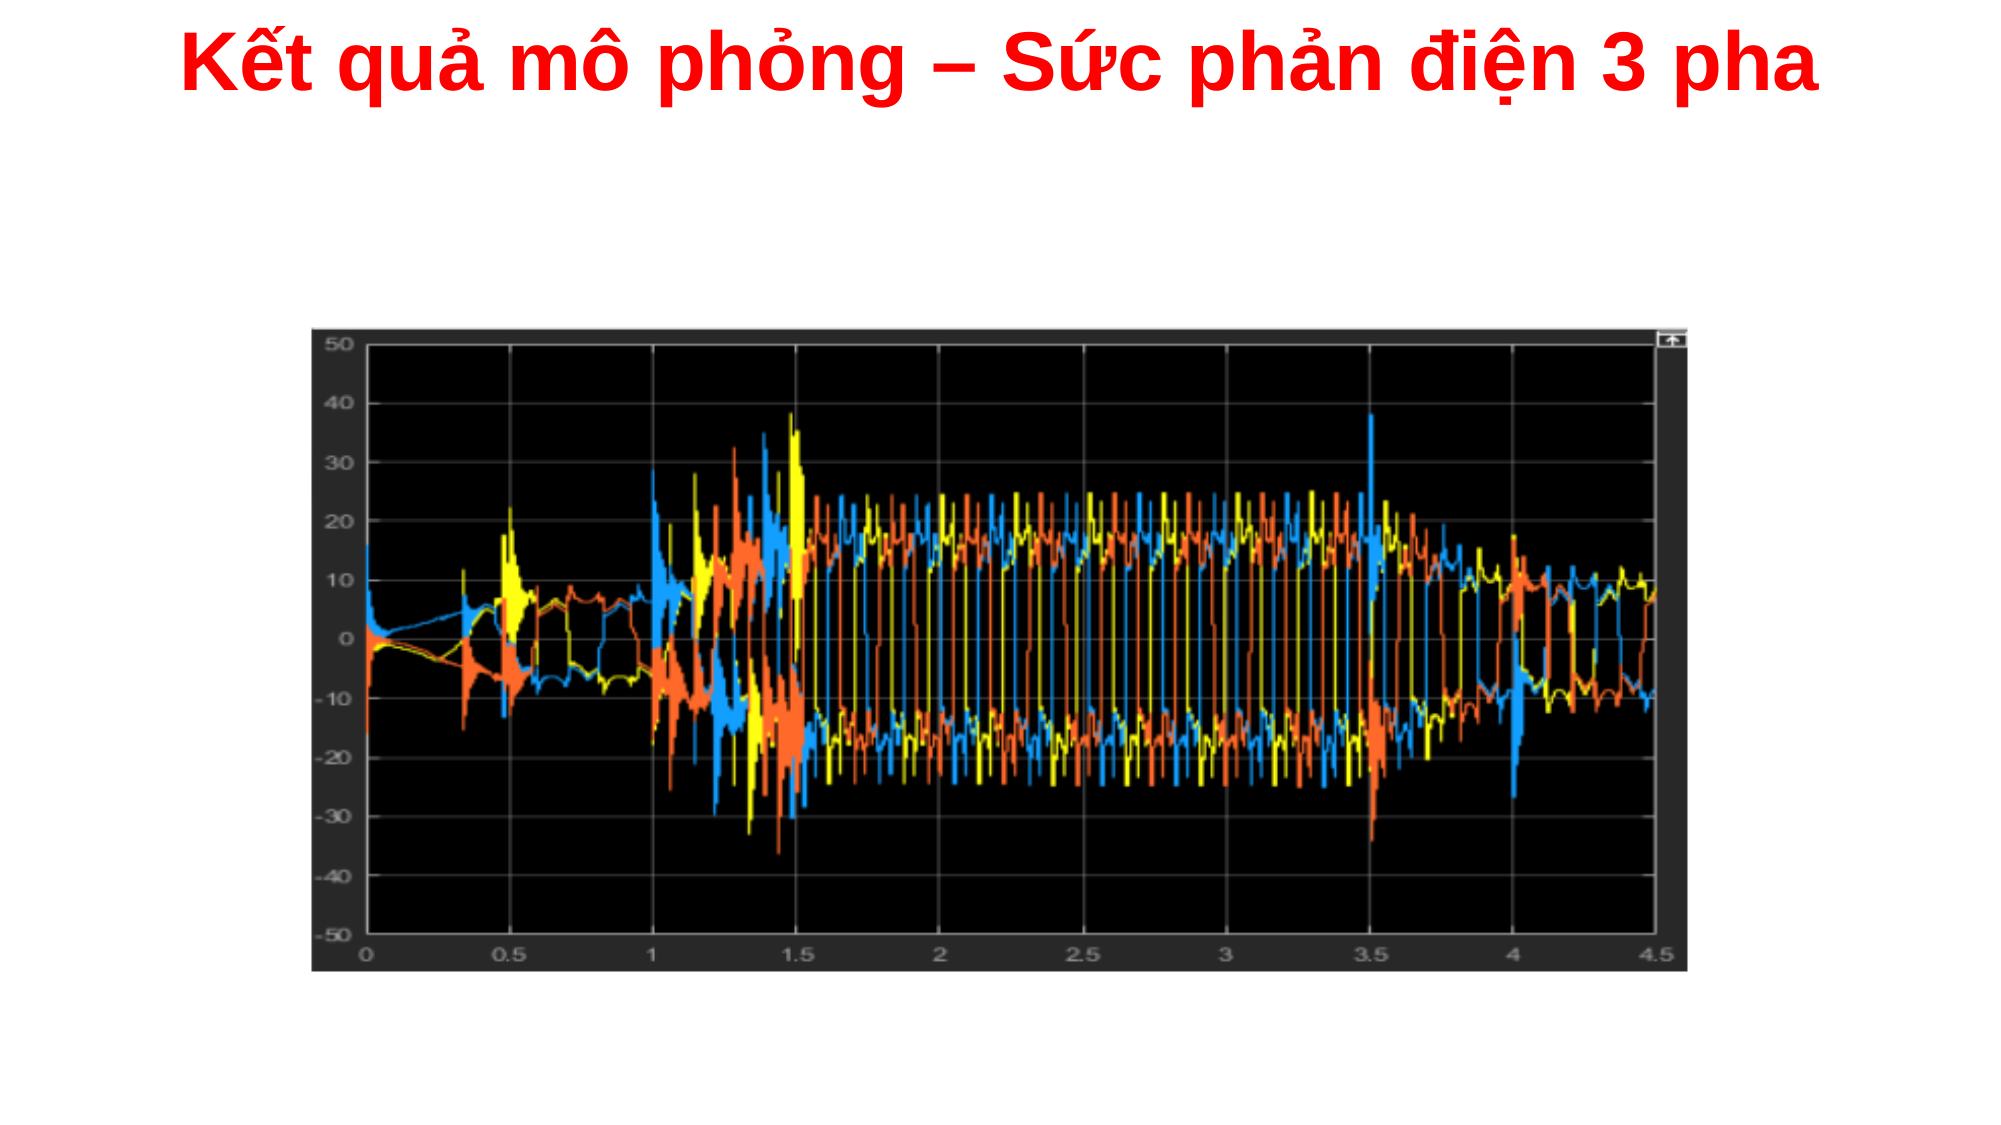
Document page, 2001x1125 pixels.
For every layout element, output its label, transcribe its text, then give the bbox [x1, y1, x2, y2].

picture [310, 326, 1690, 974]
text_box Kết quả mô phỏng – Sức phản điện 3 pha [164, 0, 1836, 115]
